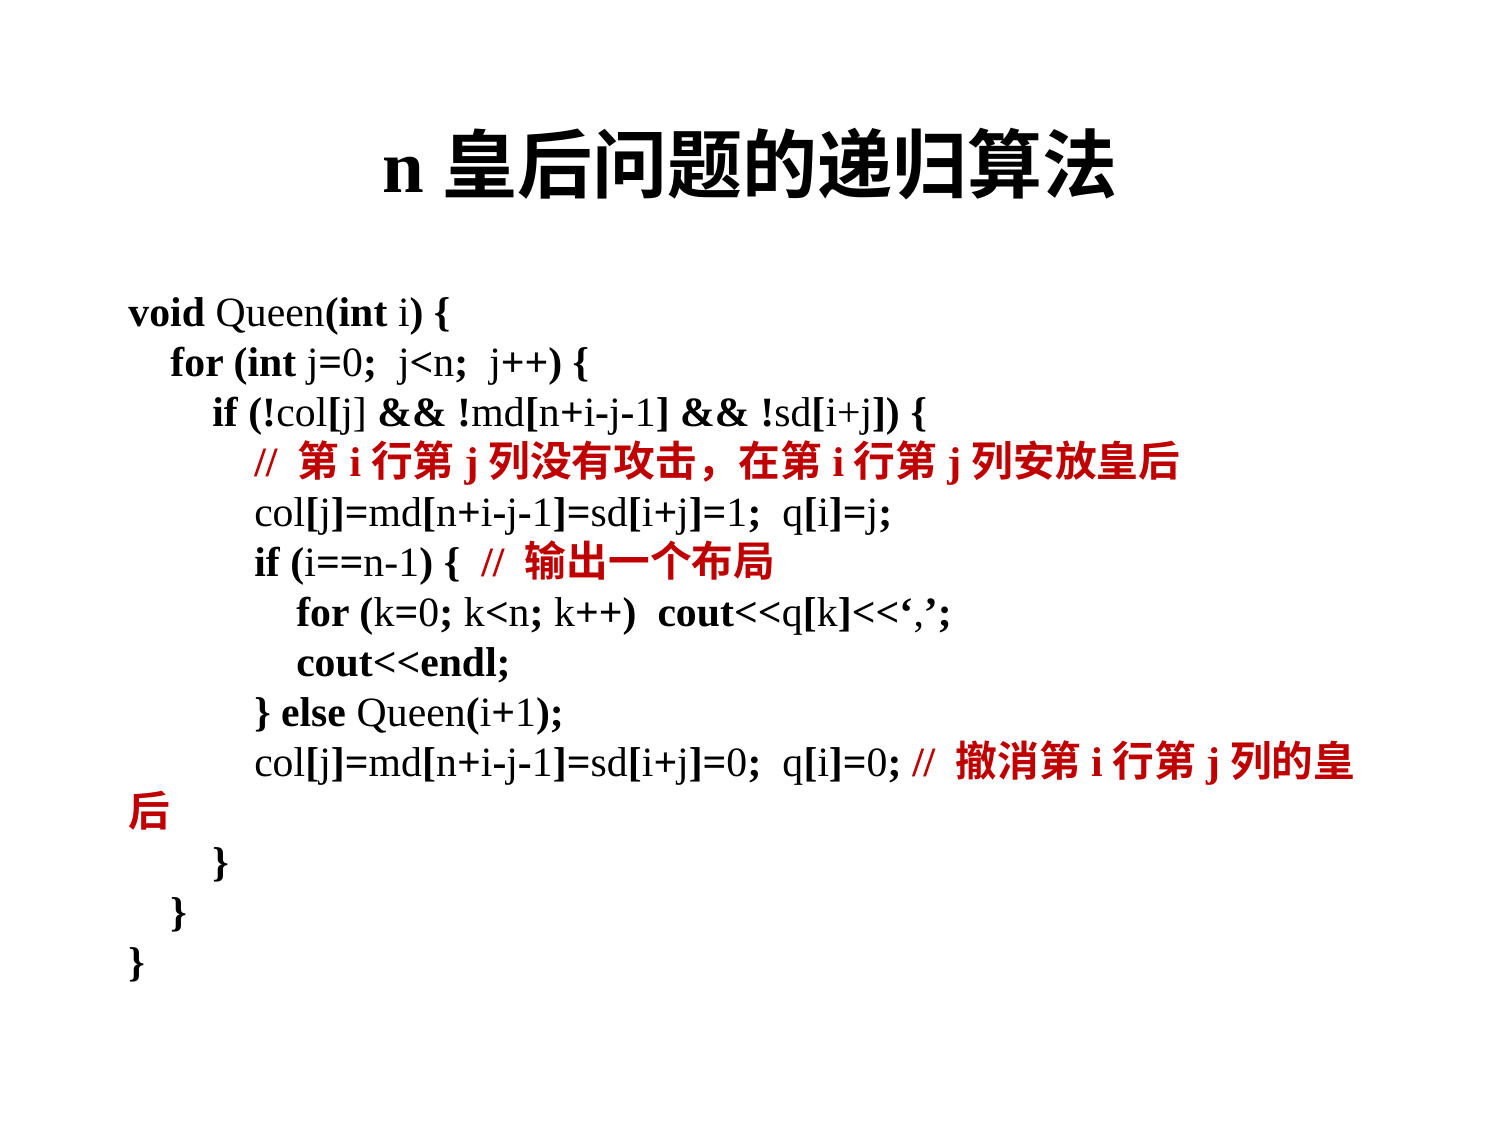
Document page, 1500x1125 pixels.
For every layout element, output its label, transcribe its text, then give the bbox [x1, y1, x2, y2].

text_box void Queen(int i) { for (int j=0; j<n; j++) { if (!col[j] && !md[n+i-j-1] && !sd[i+j]) { // 第i行第j列没有攻击，在第i行第j列安放皇后 col[j]=md[n+i-j-1]=sd[i+j]=1; q[i]=j; if (i==n-1) { // 输出一个布局 for (k=0; k<n; k++) cout<<q[k]<<‘,’; cout<<endl; } else Queen(i+1); col[j]=md[n+i-j-1]=sd[i+j]=0; q[i]=0; // 撤消第i行第j列的皇后 } } } [113, 277, 1387, 963]
title n皇后问题的递归算法 [103, 59, 1397, 278]
